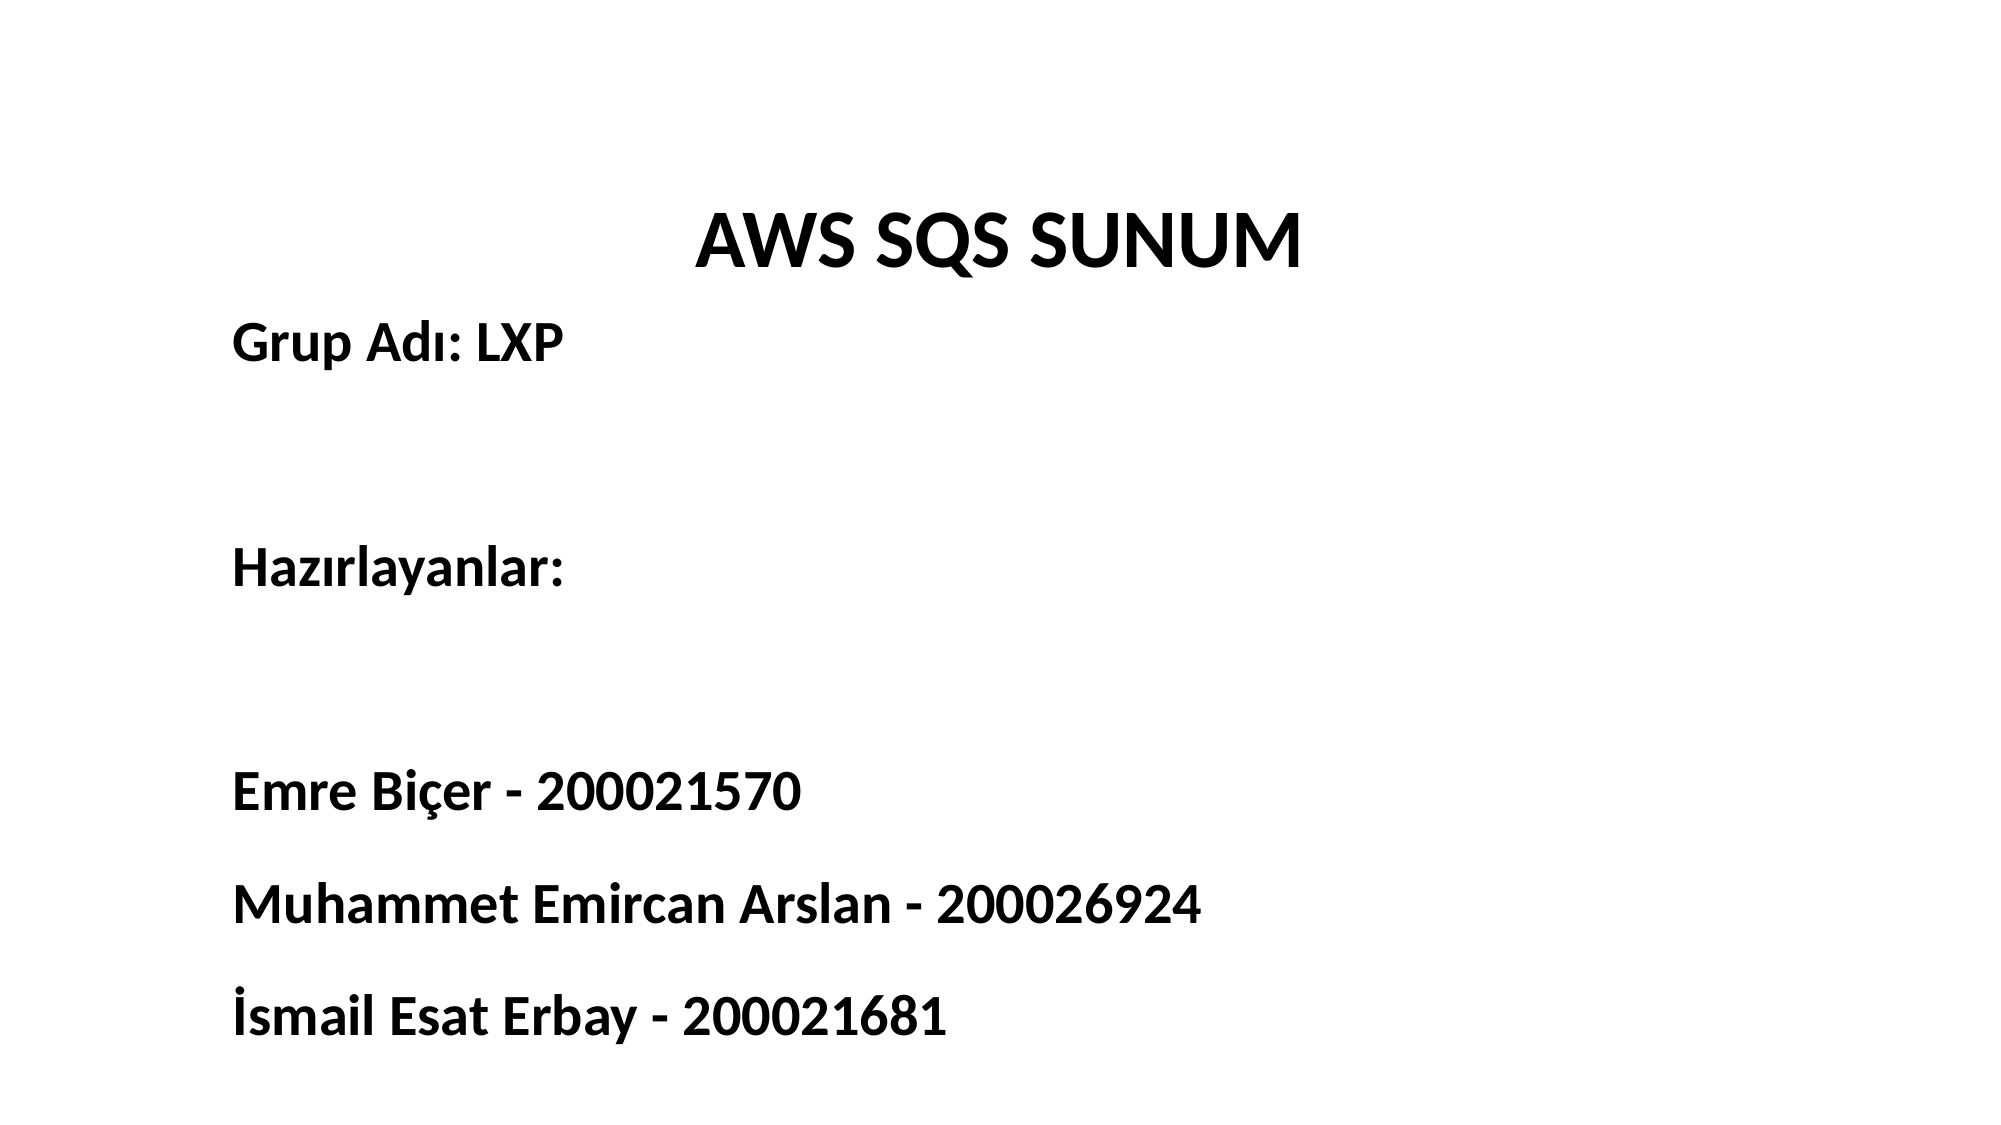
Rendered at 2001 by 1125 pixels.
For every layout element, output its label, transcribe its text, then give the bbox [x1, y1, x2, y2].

subtitle Grup Adı: LXP Hazırlayanlar: Emre Biçer - 200021570 Muhammet Emircan Arslan - 200026924 İsmail Esat Erbay - 200021681 [217, 290, 1718, 563]
title AWS SQS SUNUM [249, 0, 1750, 338]
